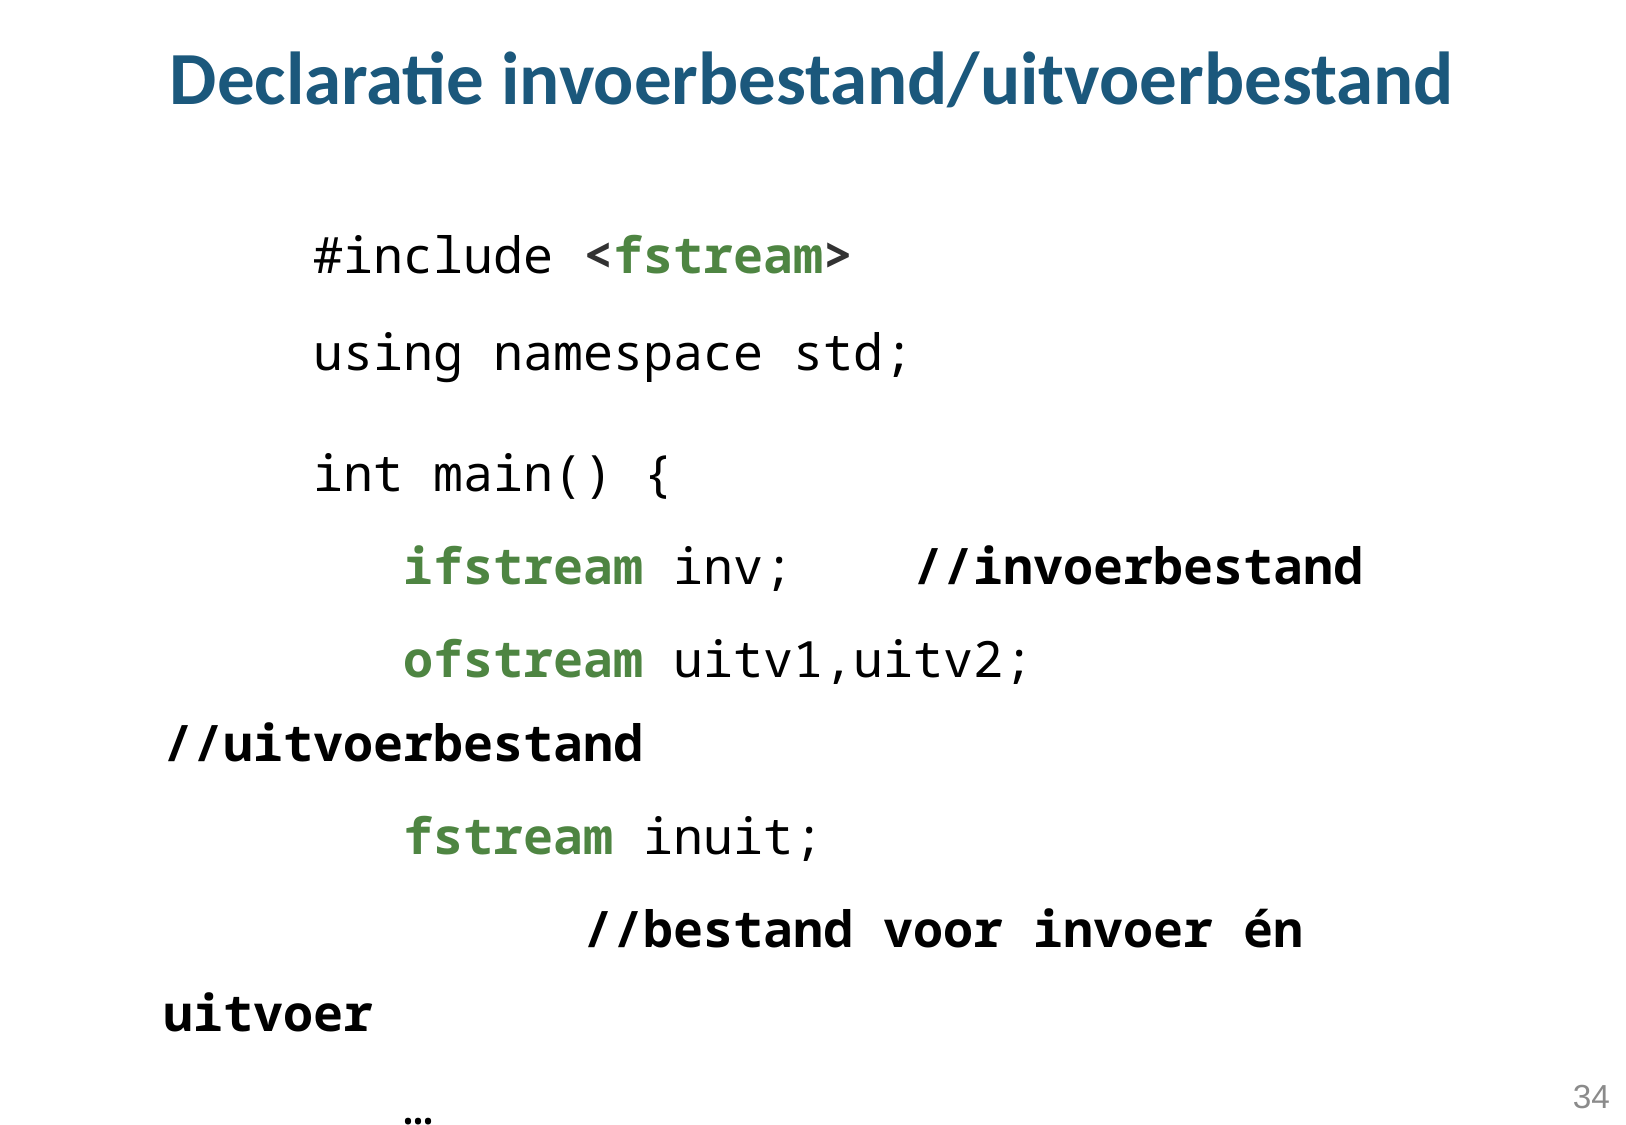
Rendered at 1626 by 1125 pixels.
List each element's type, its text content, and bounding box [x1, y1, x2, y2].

title Declaratie invoerbestand/uitvoerbestand [0, 0, 1625, 150]
list #include <fstream> using namespace std; int main() { ifstream inv; //invoerbestand ofstream uitv1,uitv2; //uitvoerbestand fstream inuit; //bestand voor invoer én uitvoer … } [91, 196, 1451, 829]
slide_number 34 [1245, 1065, 1625, 1125]
